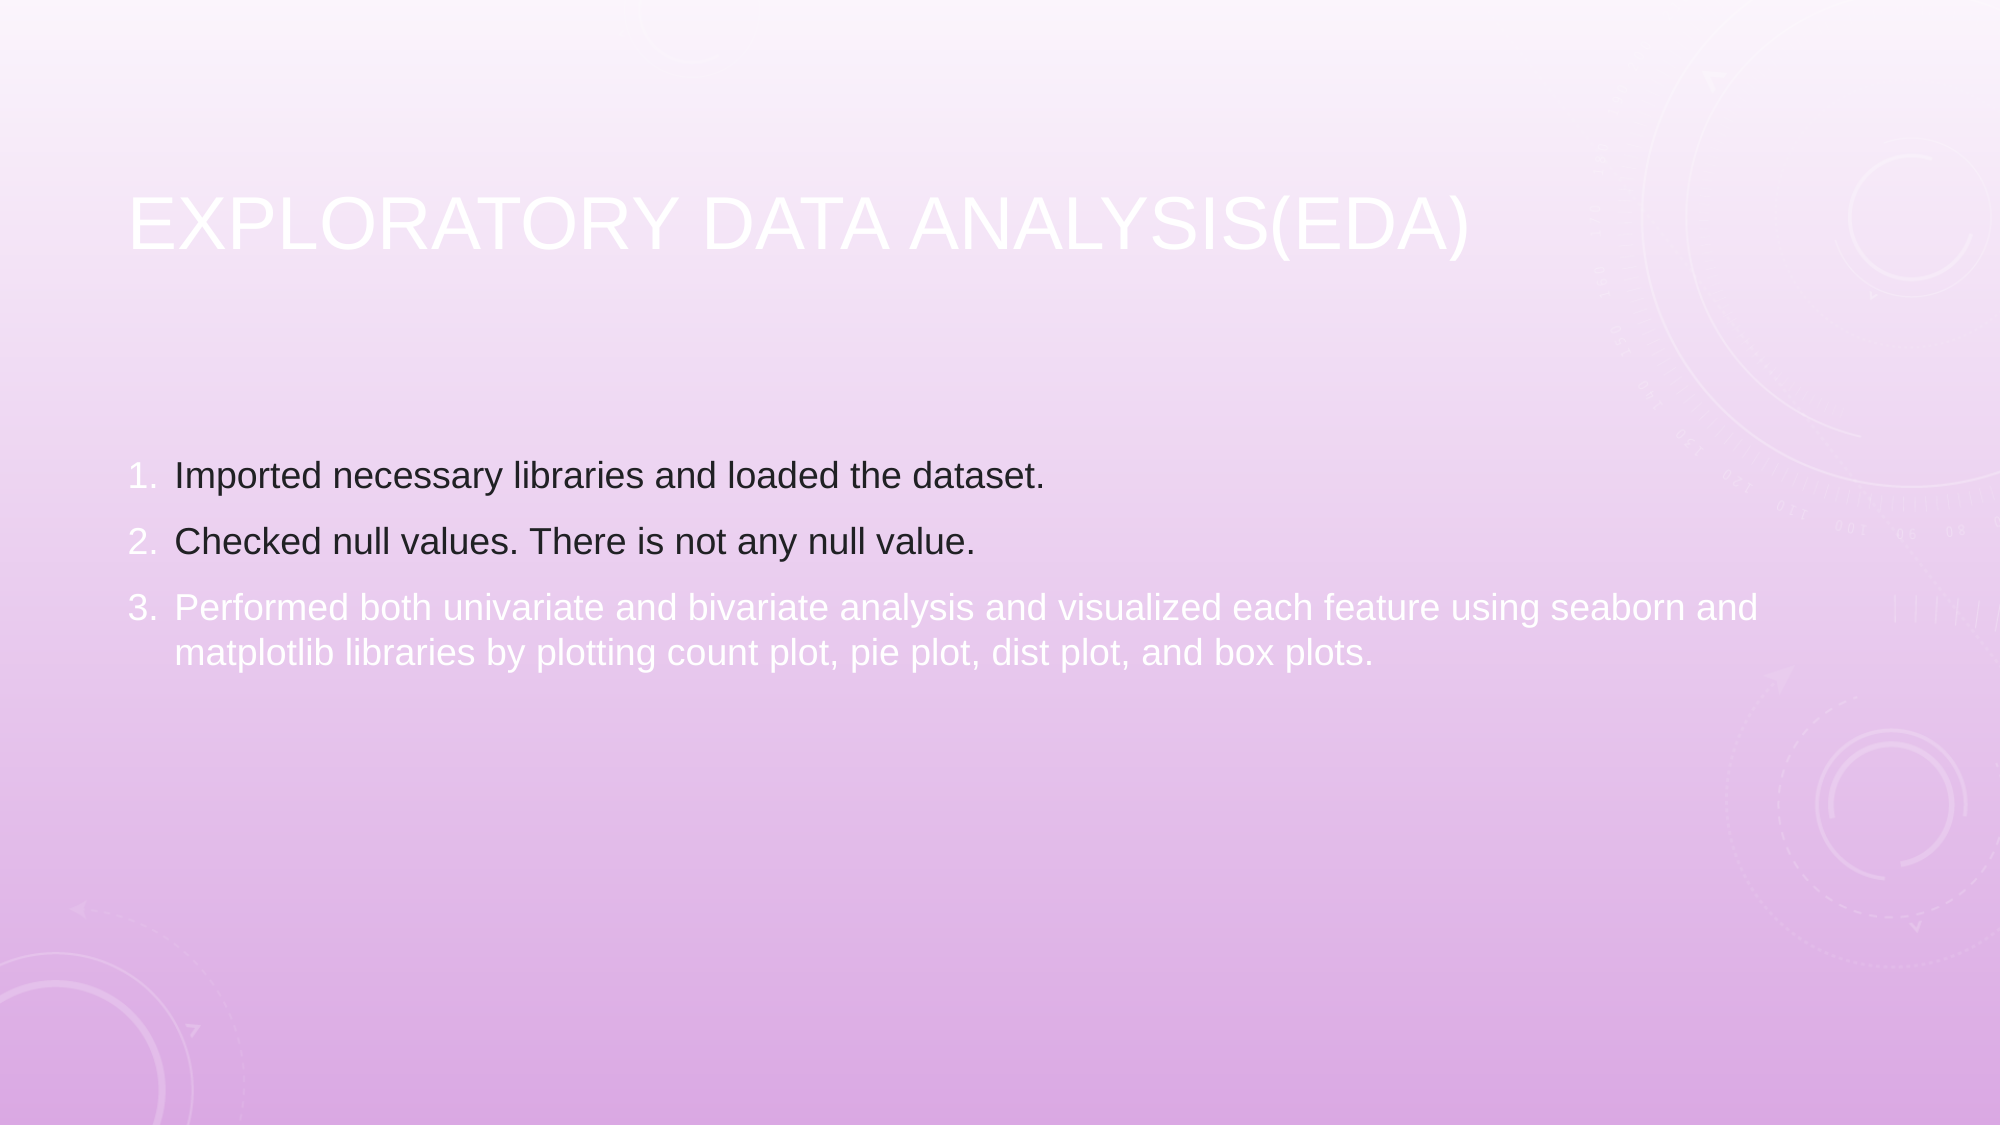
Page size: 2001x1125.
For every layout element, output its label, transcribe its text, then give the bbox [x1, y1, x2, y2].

picture [0, 0, 2000, 1125]
title Exploratory Data Analysis(EDA) [112, 99, 1775, 339]
list Imported necessary libraries and loaded the dataset. Checked null values. There is not any null value. Performed both univariate and bivariate analysis and visualized each feature using seaborn and matplotlib libraries by plotting count plot, pie plot, dist plot, and box plots. [112, 351, 1775, 950]
